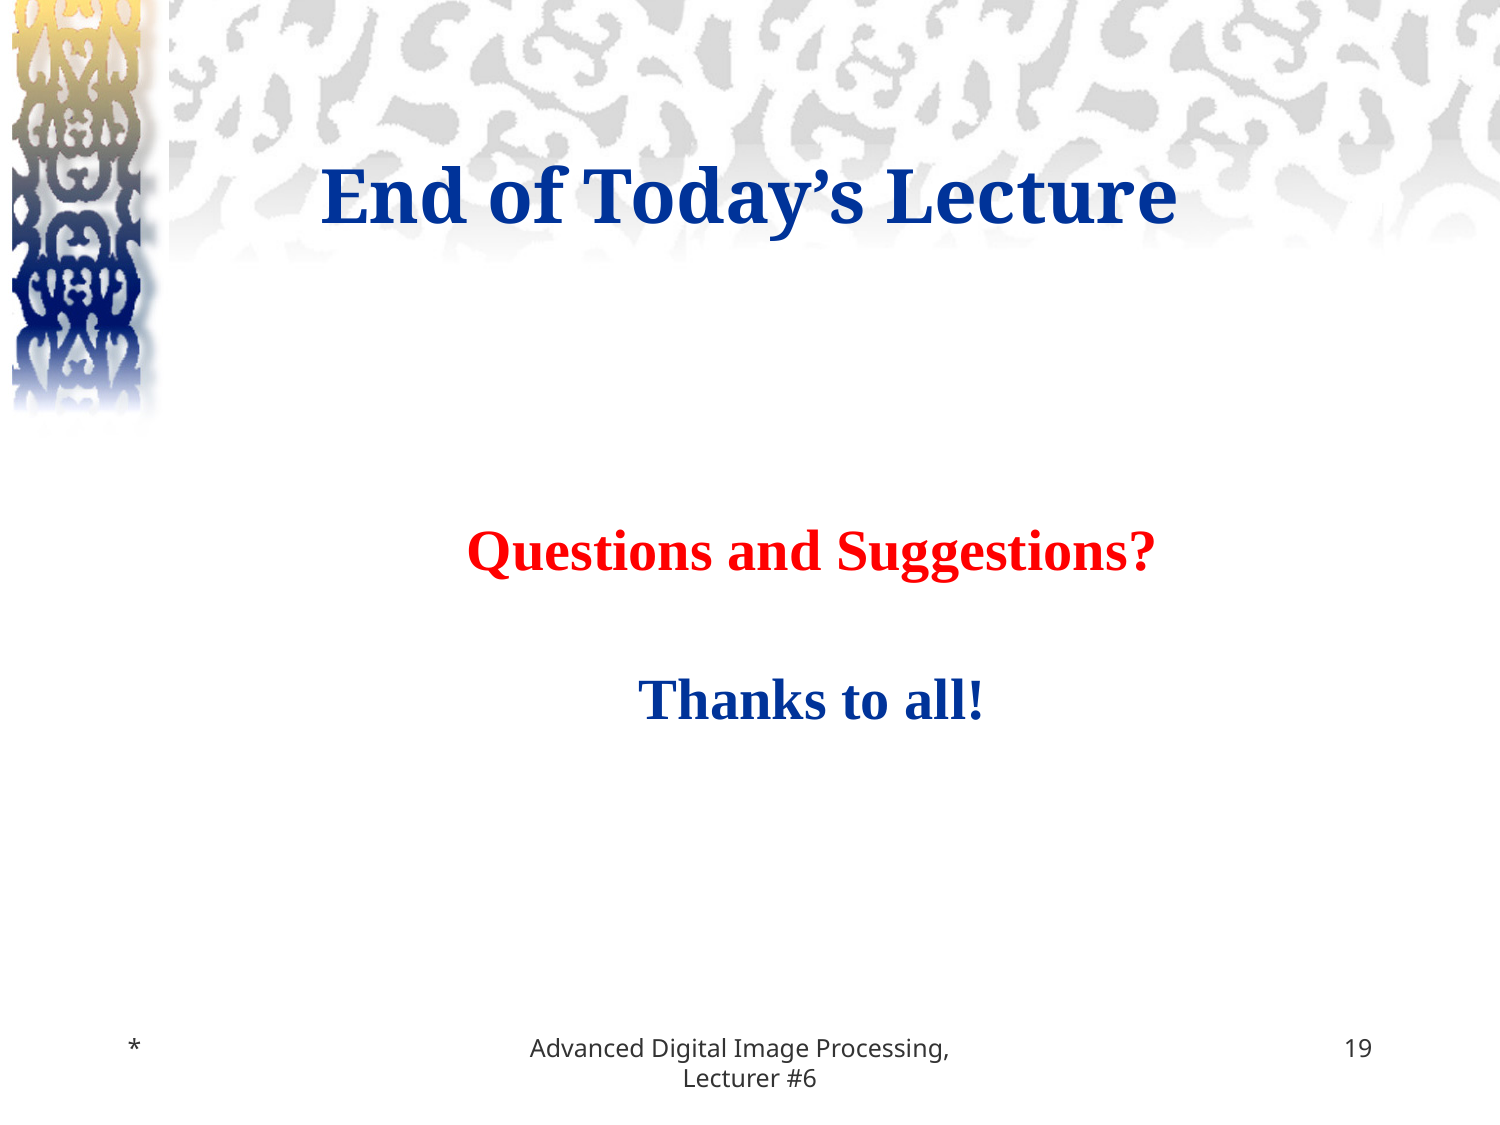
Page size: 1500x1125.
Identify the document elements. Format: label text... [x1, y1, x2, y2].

picture [0, 0, 1500, 450]
text_box ‹#› [1074, 1024, 1388, 1100]
title End of Today’s Lecture [112, 99, 1388, 288]
list Questions and Suggestions? Thanks to all! [324, 512, 1300, 750]
text_box * [112, 1024, 425, 1100]
text_box Advanced Digital Image Processing, Lecturer #6 [512, 1024, 988, 1100]
